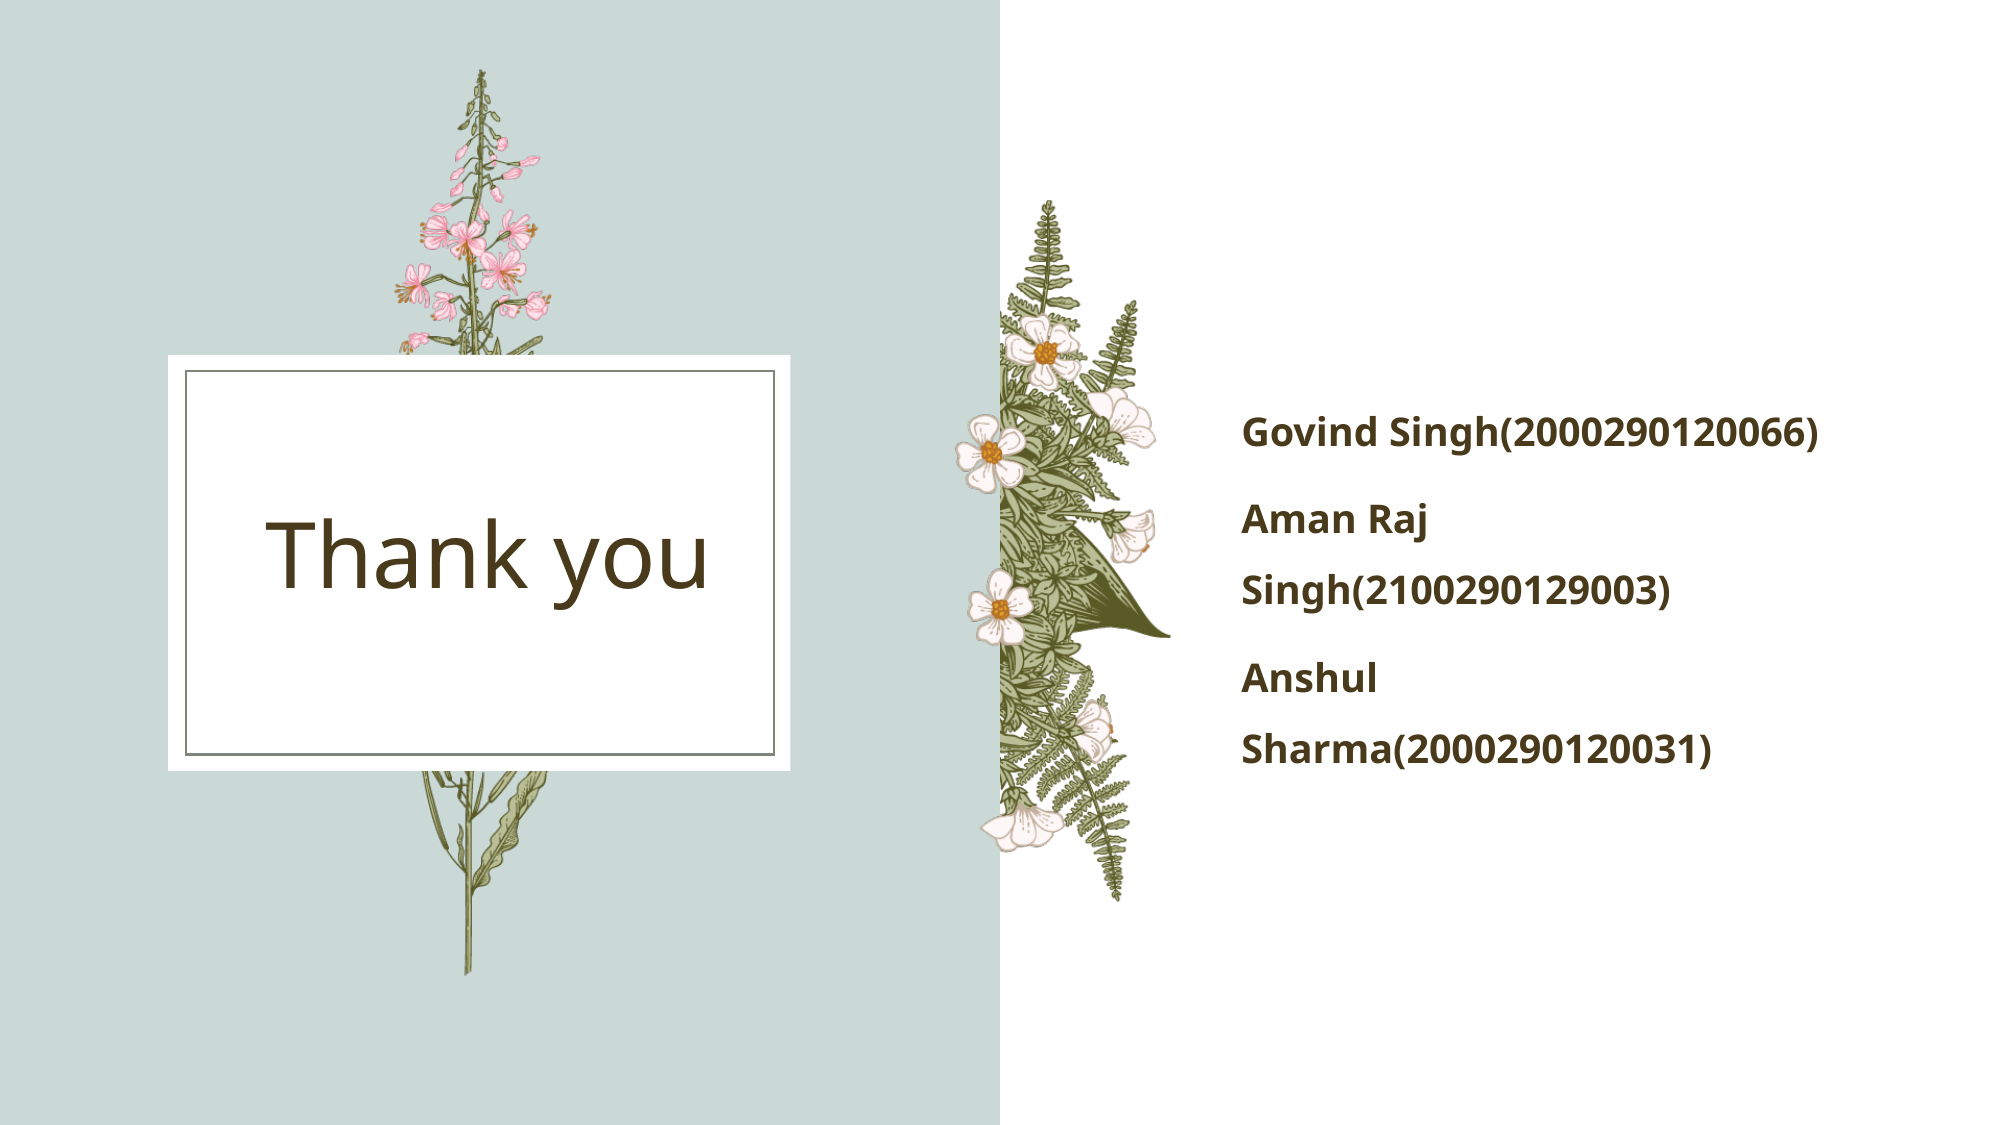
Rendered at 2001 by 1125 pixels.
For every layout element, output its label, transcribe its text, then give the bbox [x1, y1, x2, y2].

picture [380, 62, 578, 354]
picture [947, 190, 1186, 912]
list Govind Singh(2000290120066) Aman Raj Singh(2100290129003) Anshul Sharma(2000290120031) [1226, 311, 1839, 797]
picture [380, 771, 571, 987]
title Thank you [241, 403, 737, 714]
